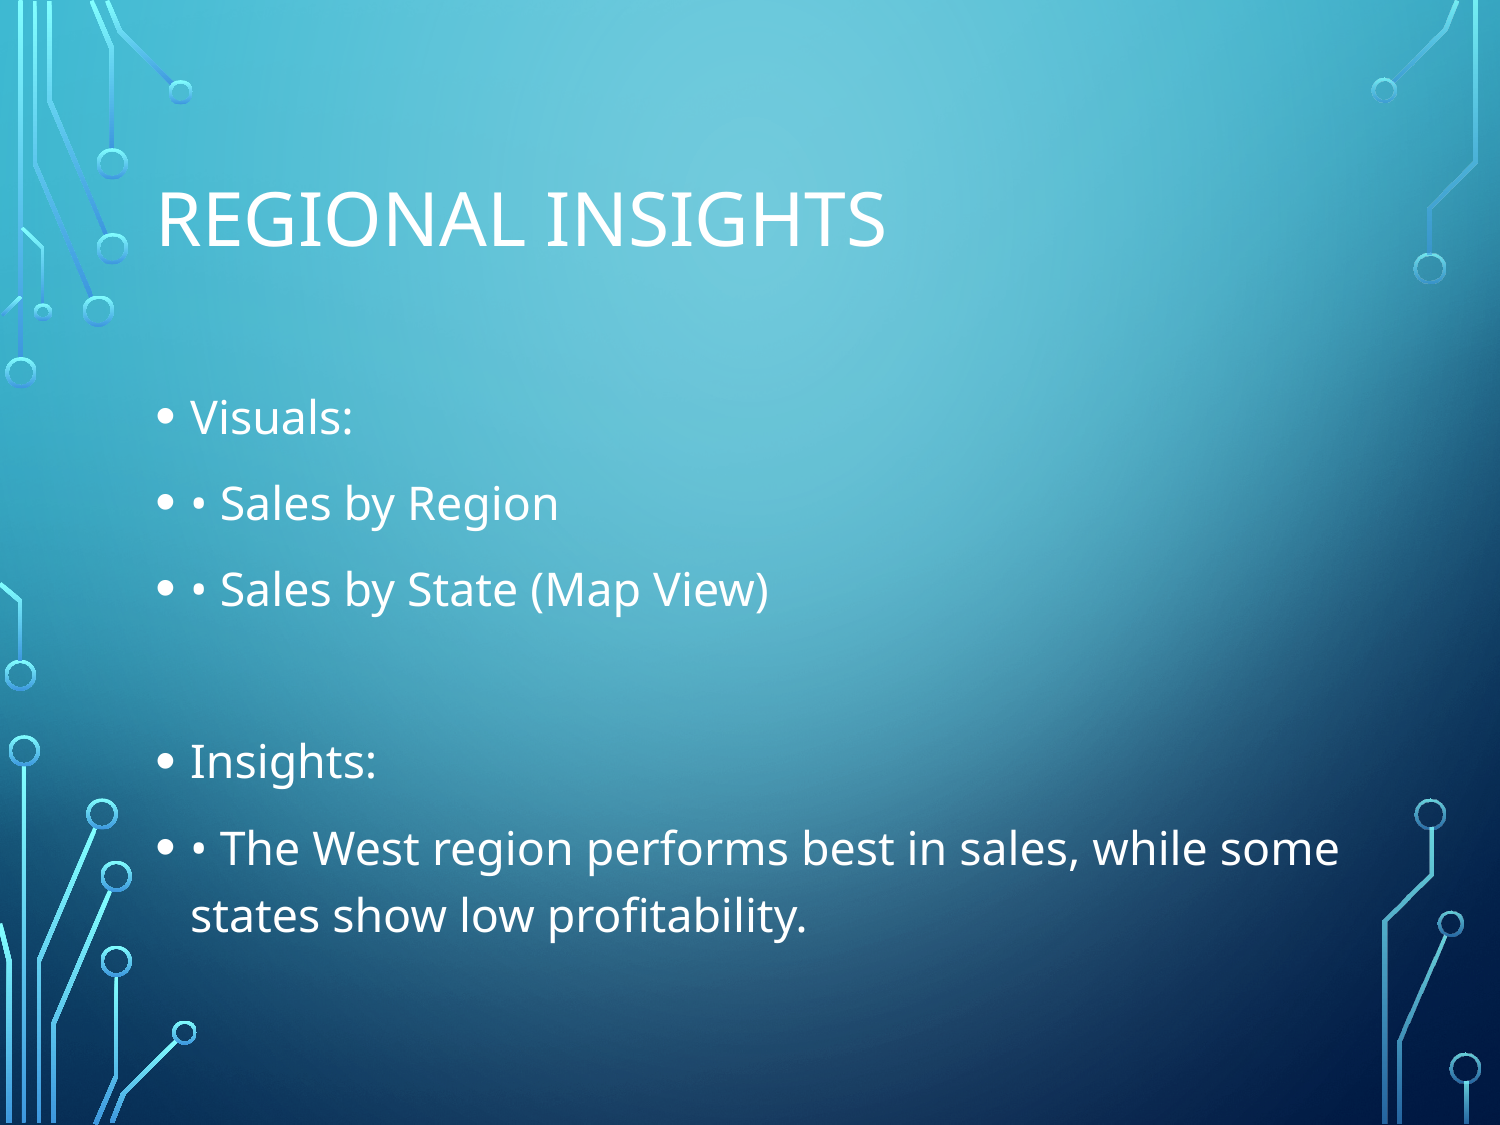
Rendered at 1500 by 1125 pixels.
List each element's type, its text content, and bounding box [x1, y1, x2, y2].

list Visuals: • Sales by Region • Sales by State (Map View) Insights: • The West region performs best in sales, while some states show low profitability. [140, 369, 1360, 950]
title Regional Insights [140, 101, 1360, 344]
